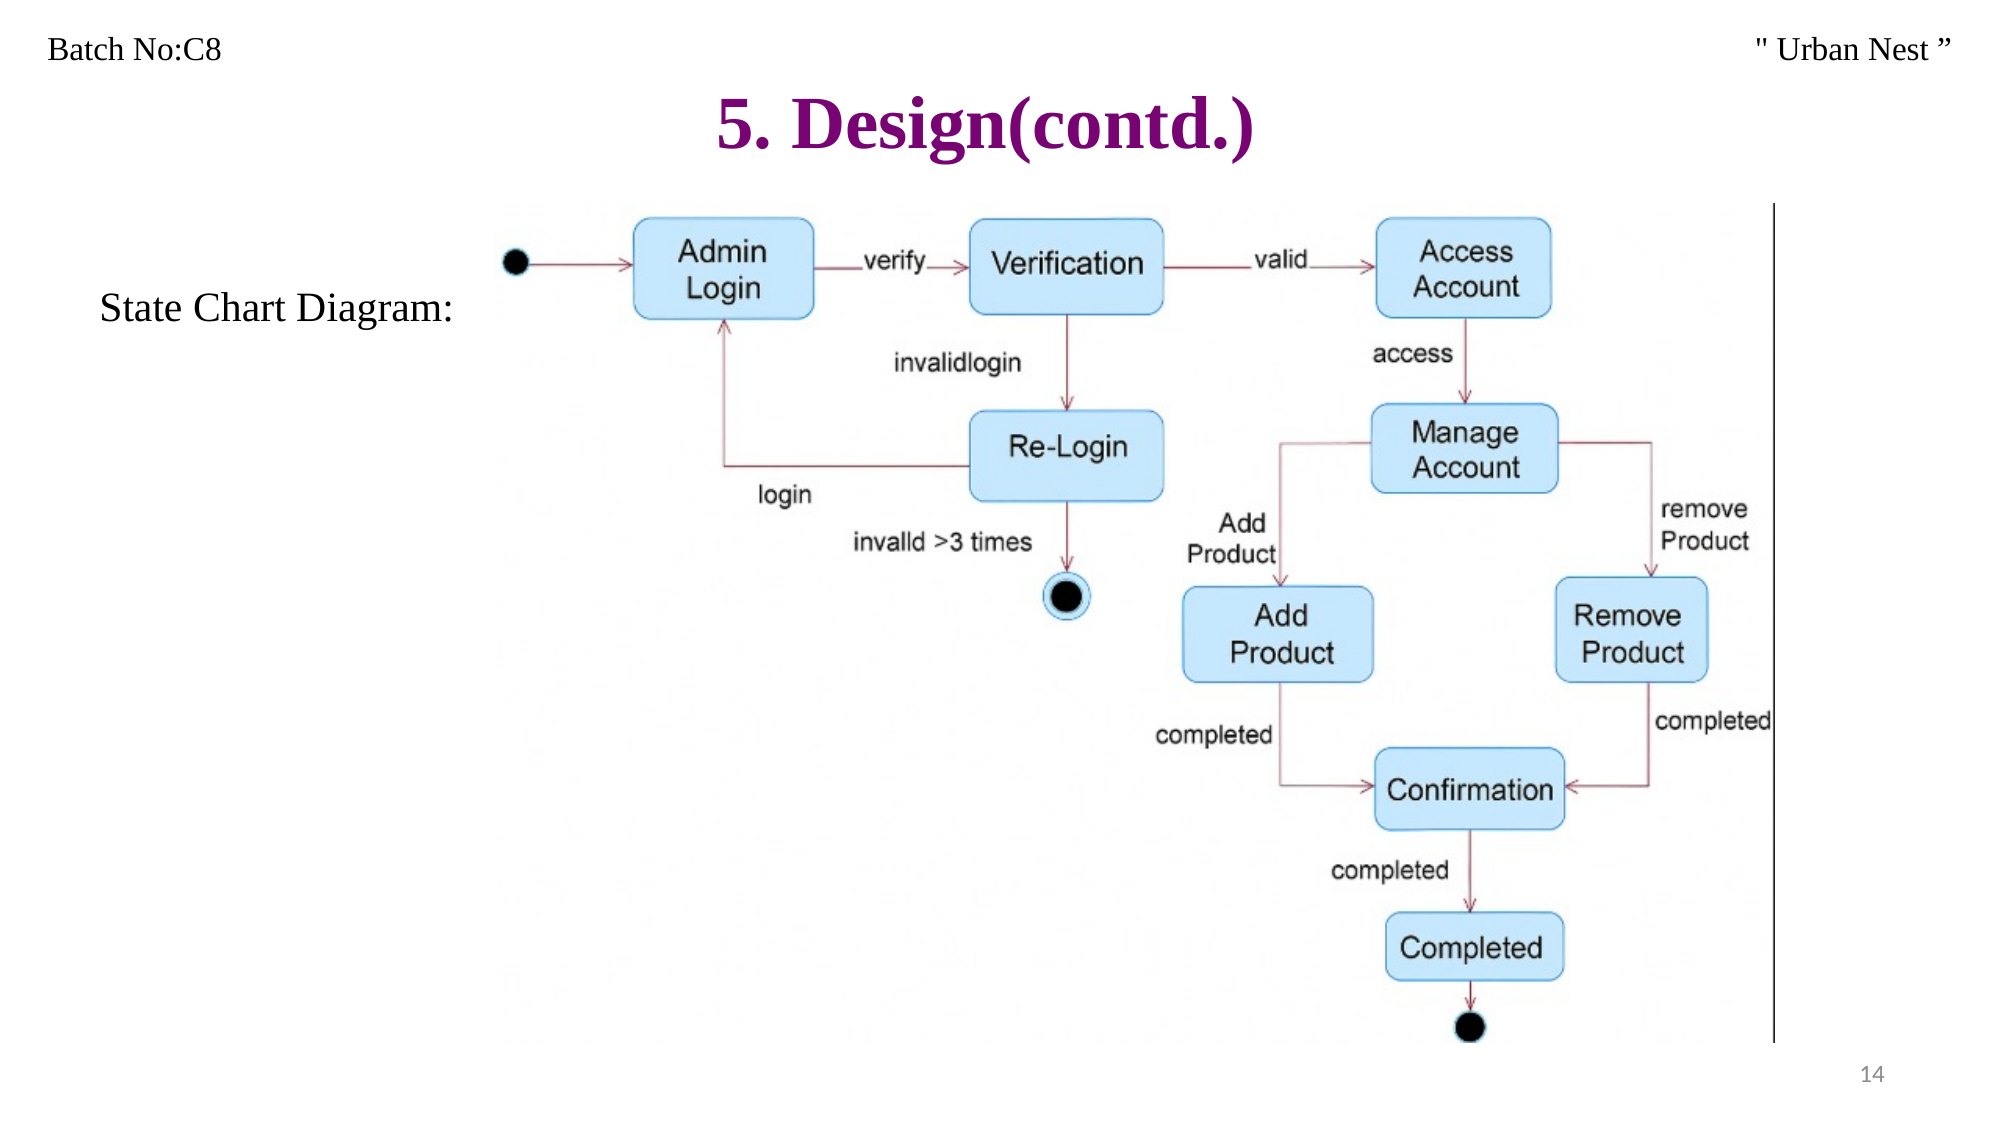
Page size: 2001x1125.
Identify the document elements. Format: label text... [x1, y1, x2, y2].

text_box Batch No:C8 " Urban Nest ” [18, 19, 1981, 75]
title 5. Design(contd.) [108, 75, 1864, 213]
picture [494, 203, 1775, 1043]
text_box State Chart Diagram: [84, 272, 470, 337]
slide_number 14 [1433, 1042, 1900, 1103]
